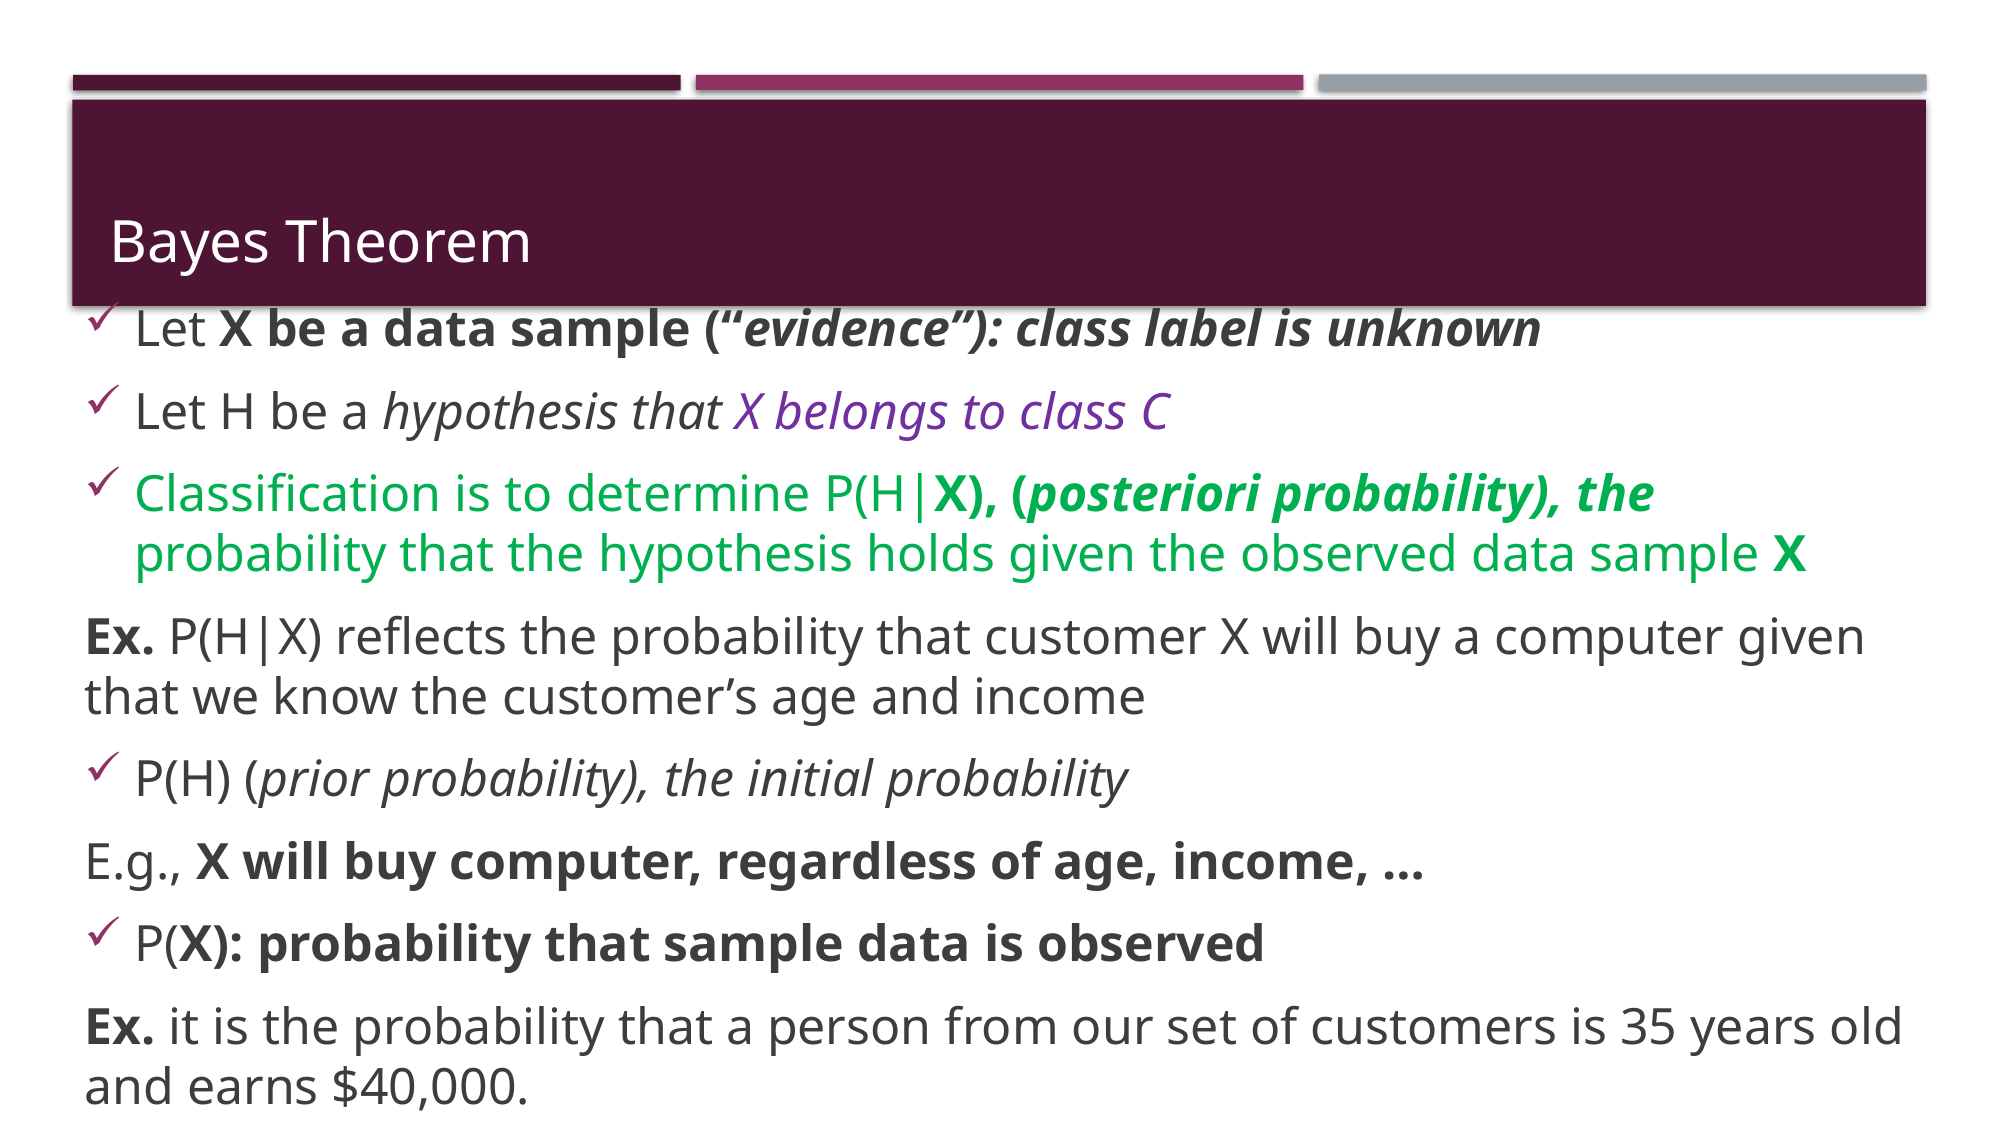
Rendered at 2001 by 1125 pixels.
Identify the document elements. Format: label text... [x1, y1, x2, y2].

text_box Let X be a data sample (“evidence”): class label is unknown Let H be a hypothesis that X belongs to class C Classification is to determine P(H|X), (posteriori probability), the probability that the hypothesis holds given the observed data sample X Ex. P(H|X) reflects the probability that customer X will buy a computer given that we know the customer’s age and income P(H) (prior probability), the initial probability E.g., X will buy computer, regardless of age, income, … P(X): probability that sample data is observed Ex. it is the probability that a person from our set of customers is 35 years old and earns $40,000. [69, 289, 1929, 1125]
title Bayes Theorem [94, 119, 1904, 282]
